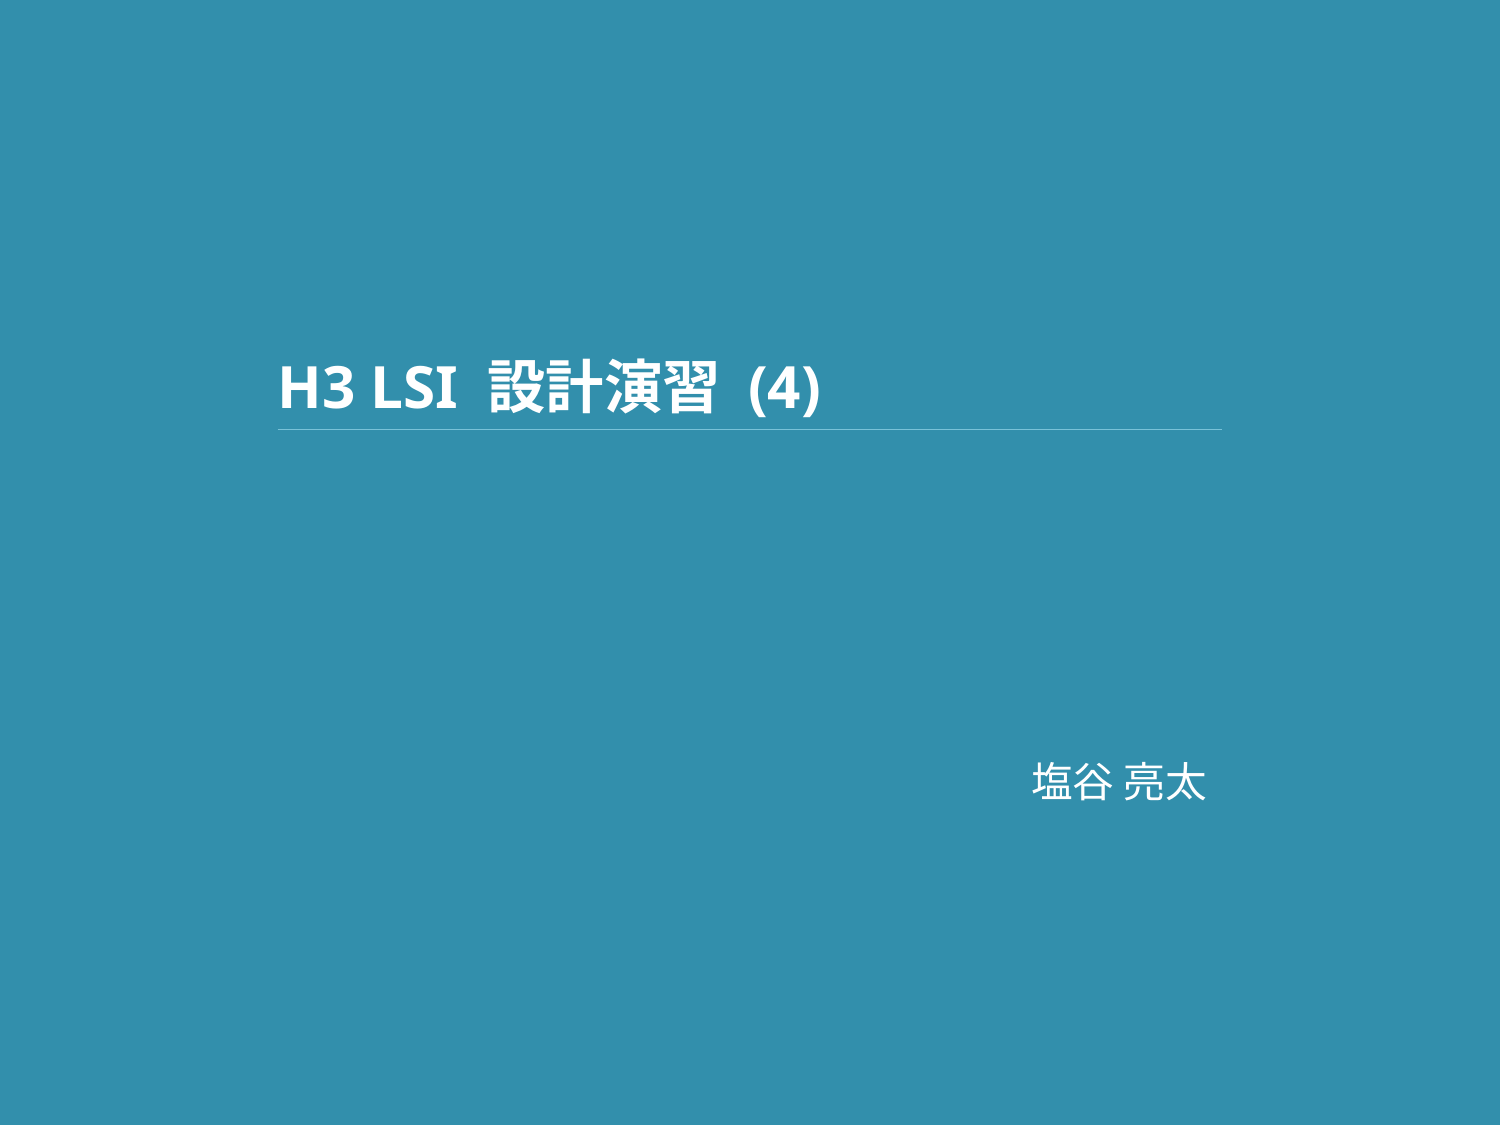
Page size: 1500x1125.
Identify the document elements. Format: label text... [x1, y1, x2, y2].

title H3 LSI 設計演習 (4) [262, 193, 1415, 578]
subtitle 塩谷 亮太 [336, 576, 1223, 814]
